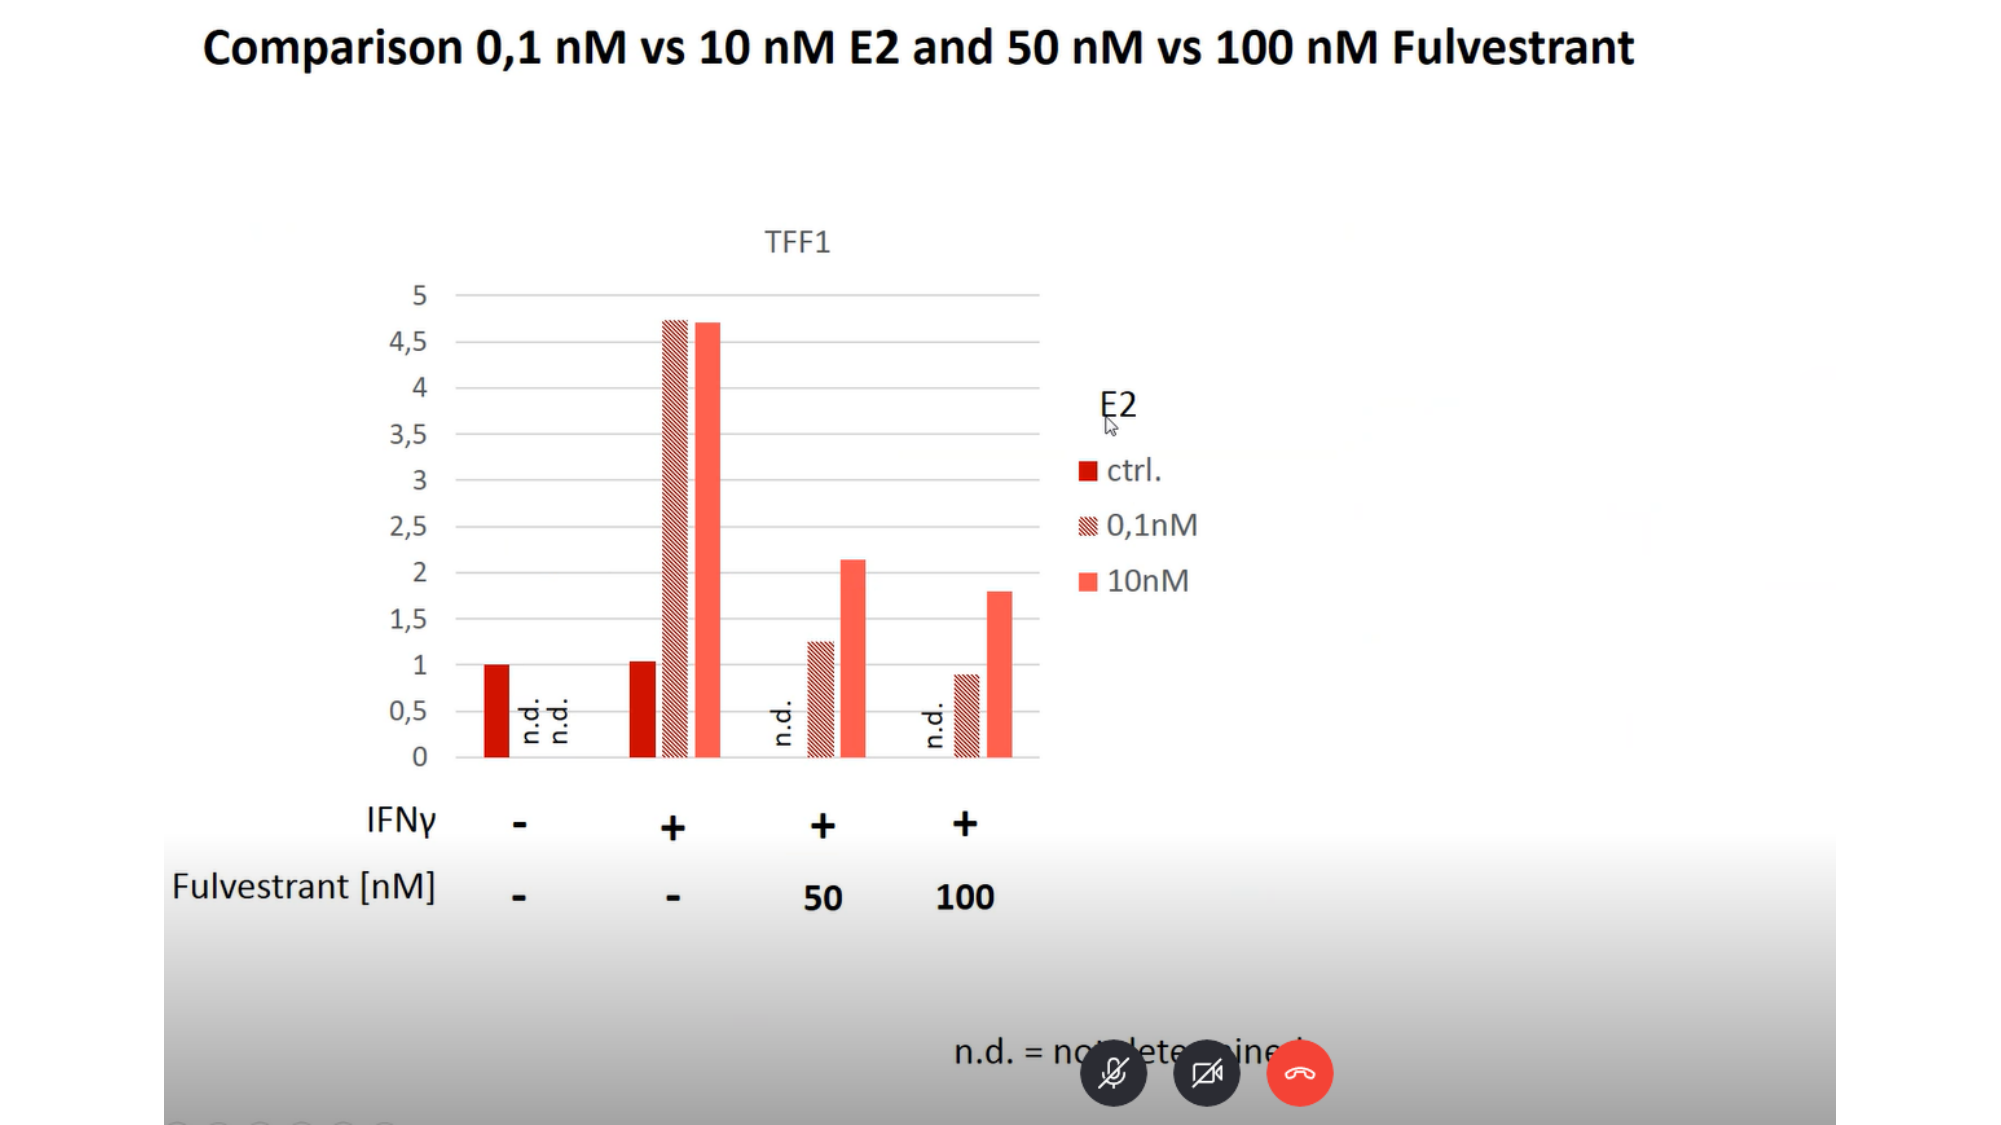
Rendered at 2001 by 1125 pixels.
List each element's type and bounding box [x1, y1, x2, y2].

picture [164, 0, 1836, 1125]
